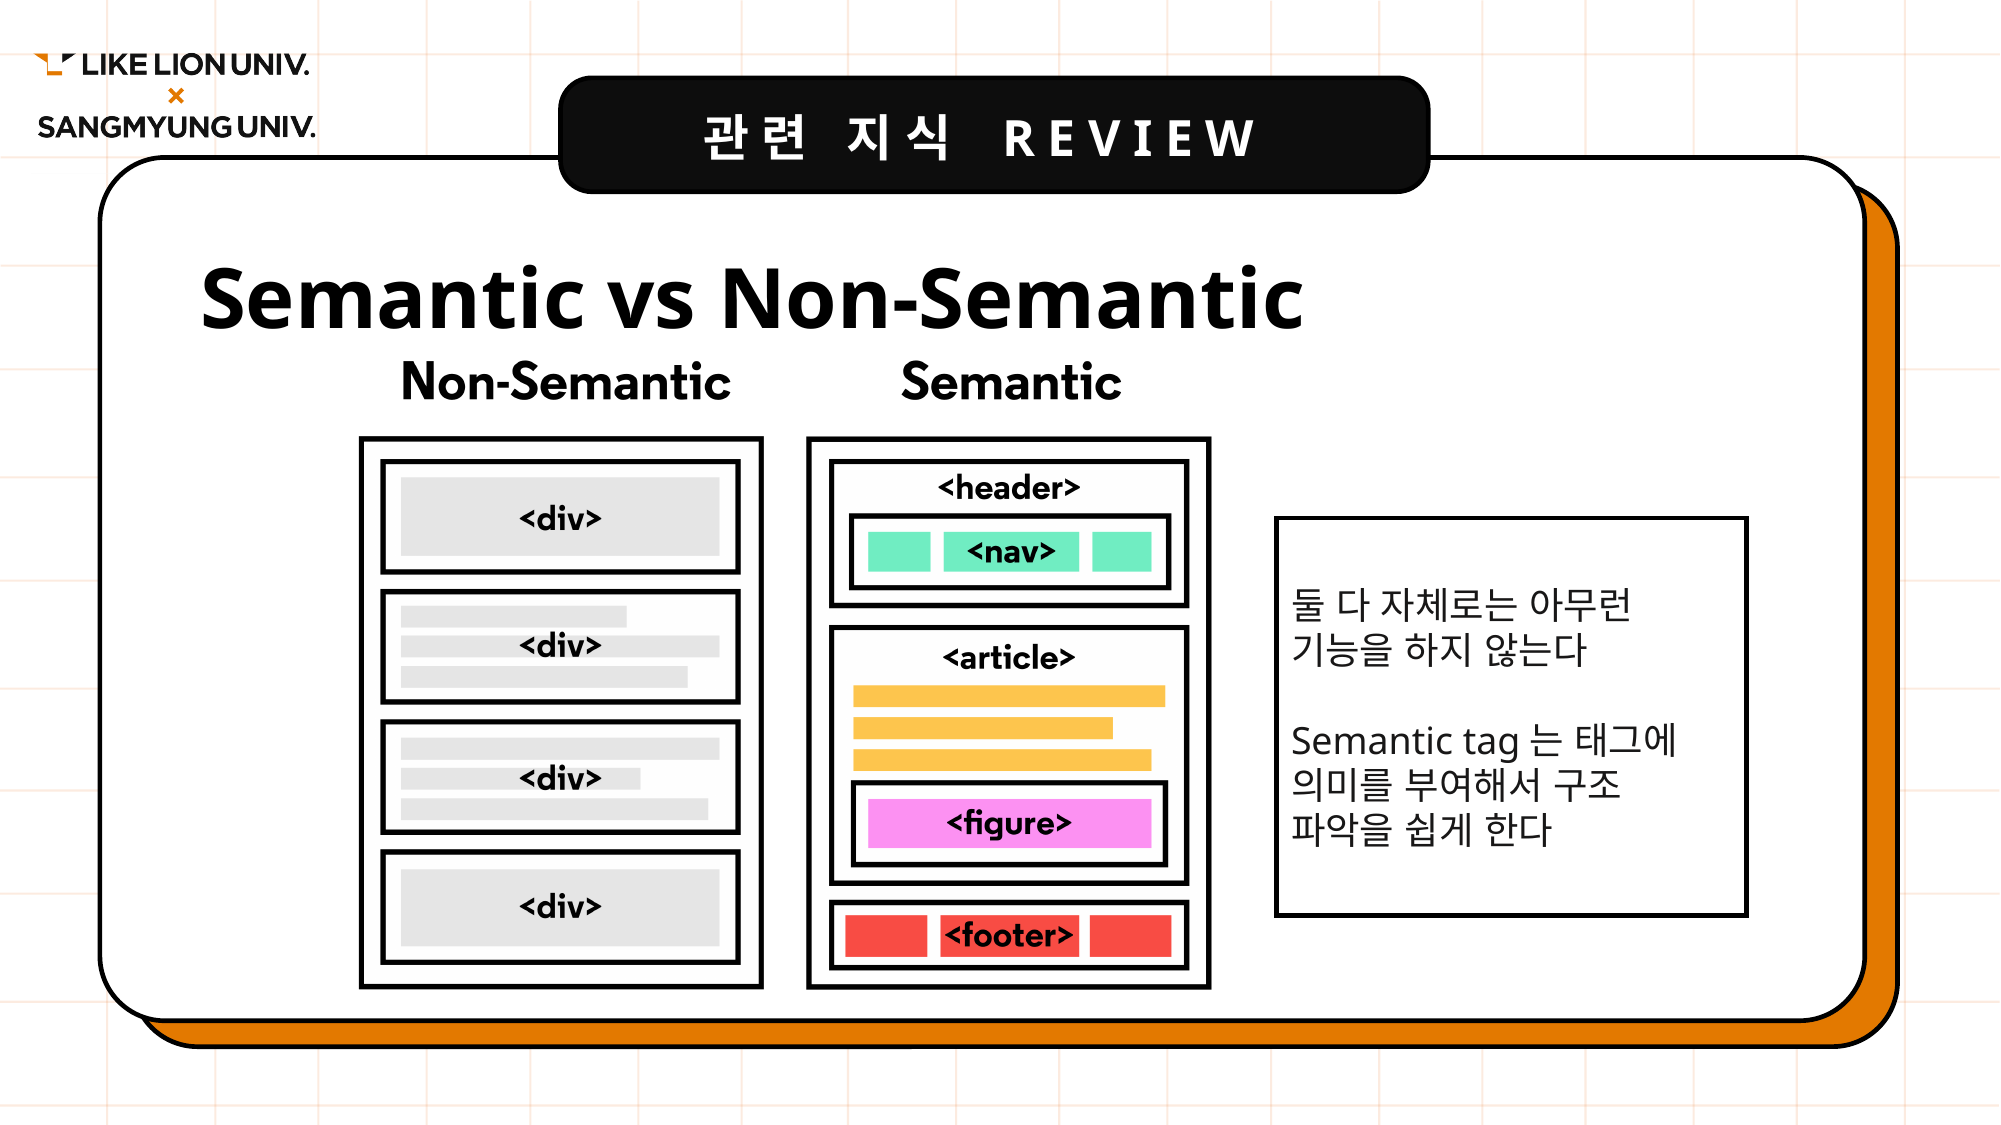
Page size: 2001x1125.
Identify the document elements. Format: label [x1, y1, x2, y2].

text_box [99, 157, 1898, 1047]
picture [354, 353, 1217, 998]
text_box [0, 0, 2000, 1125]
picture [31, 21, 321, 174]
